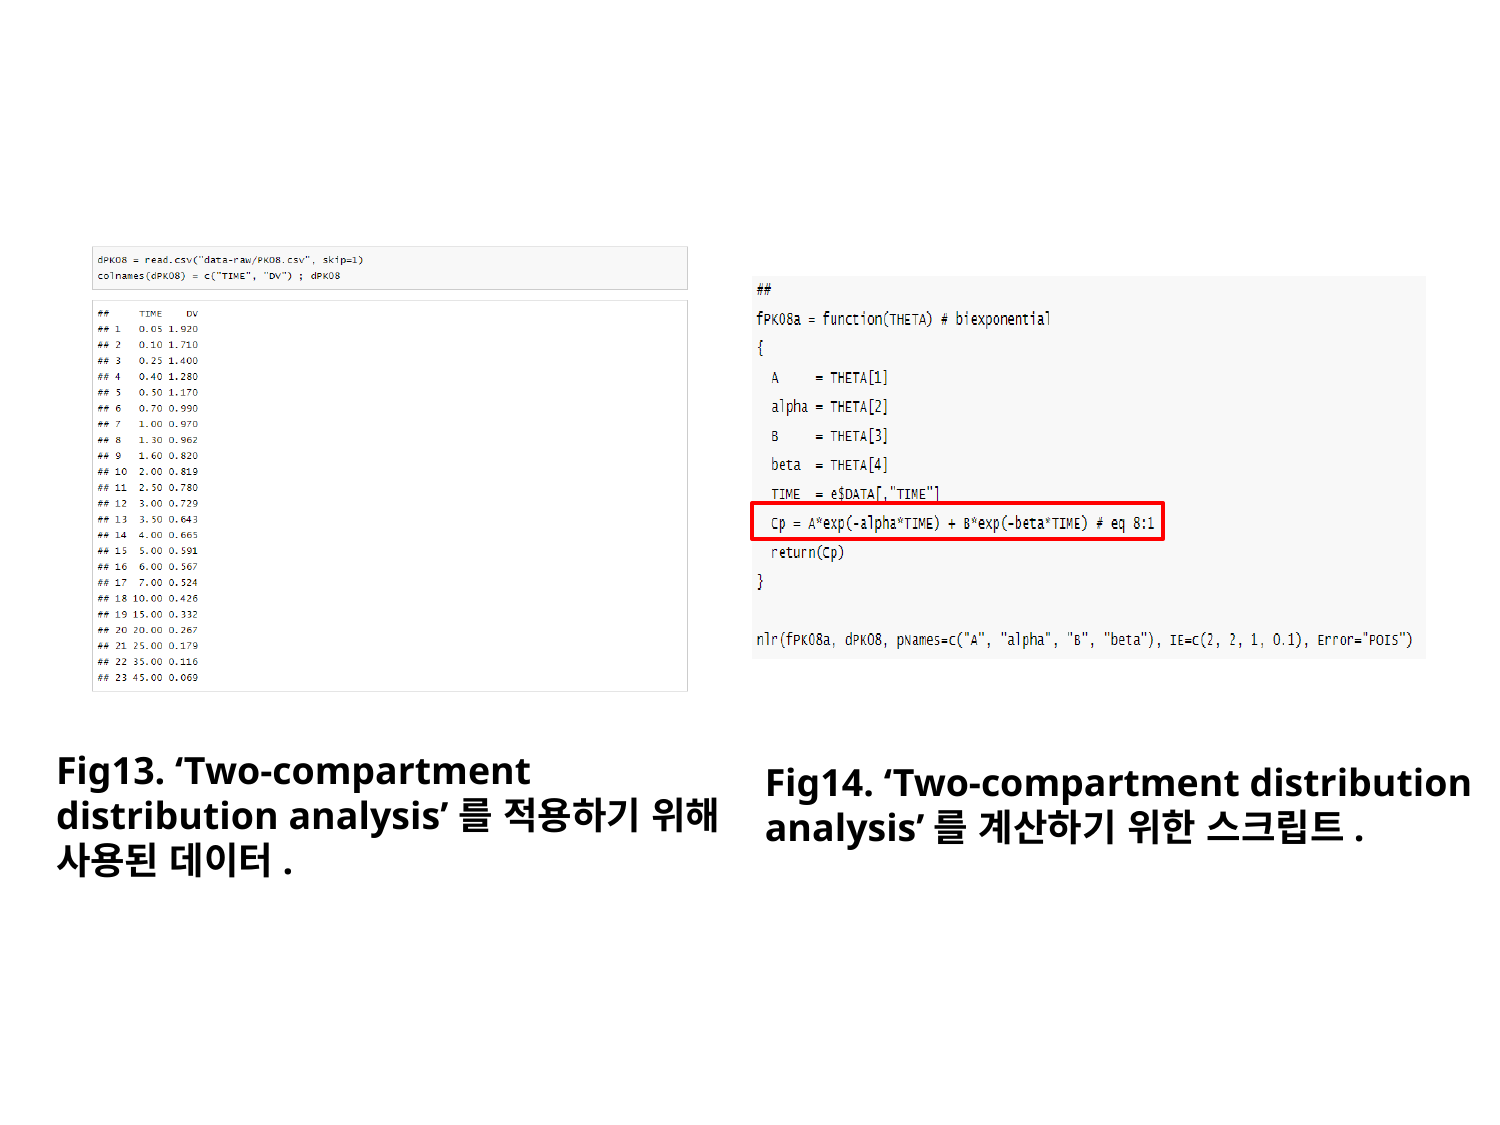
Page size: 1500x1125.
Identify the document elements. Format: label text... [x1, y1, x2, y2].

text_box Fig14. ‘Two-compartment distribution analysis’를 계산하기 위한 스크립트. [749, 751, 1500, 857]
text_box Fig13. ‘Two-compartment distribution analysis’를 적용하기 위해 사용된 데이터. [41, 739, 739, 890]
picture [751, 276, 1426, 660]
picture [88, 238, 691, 697]
